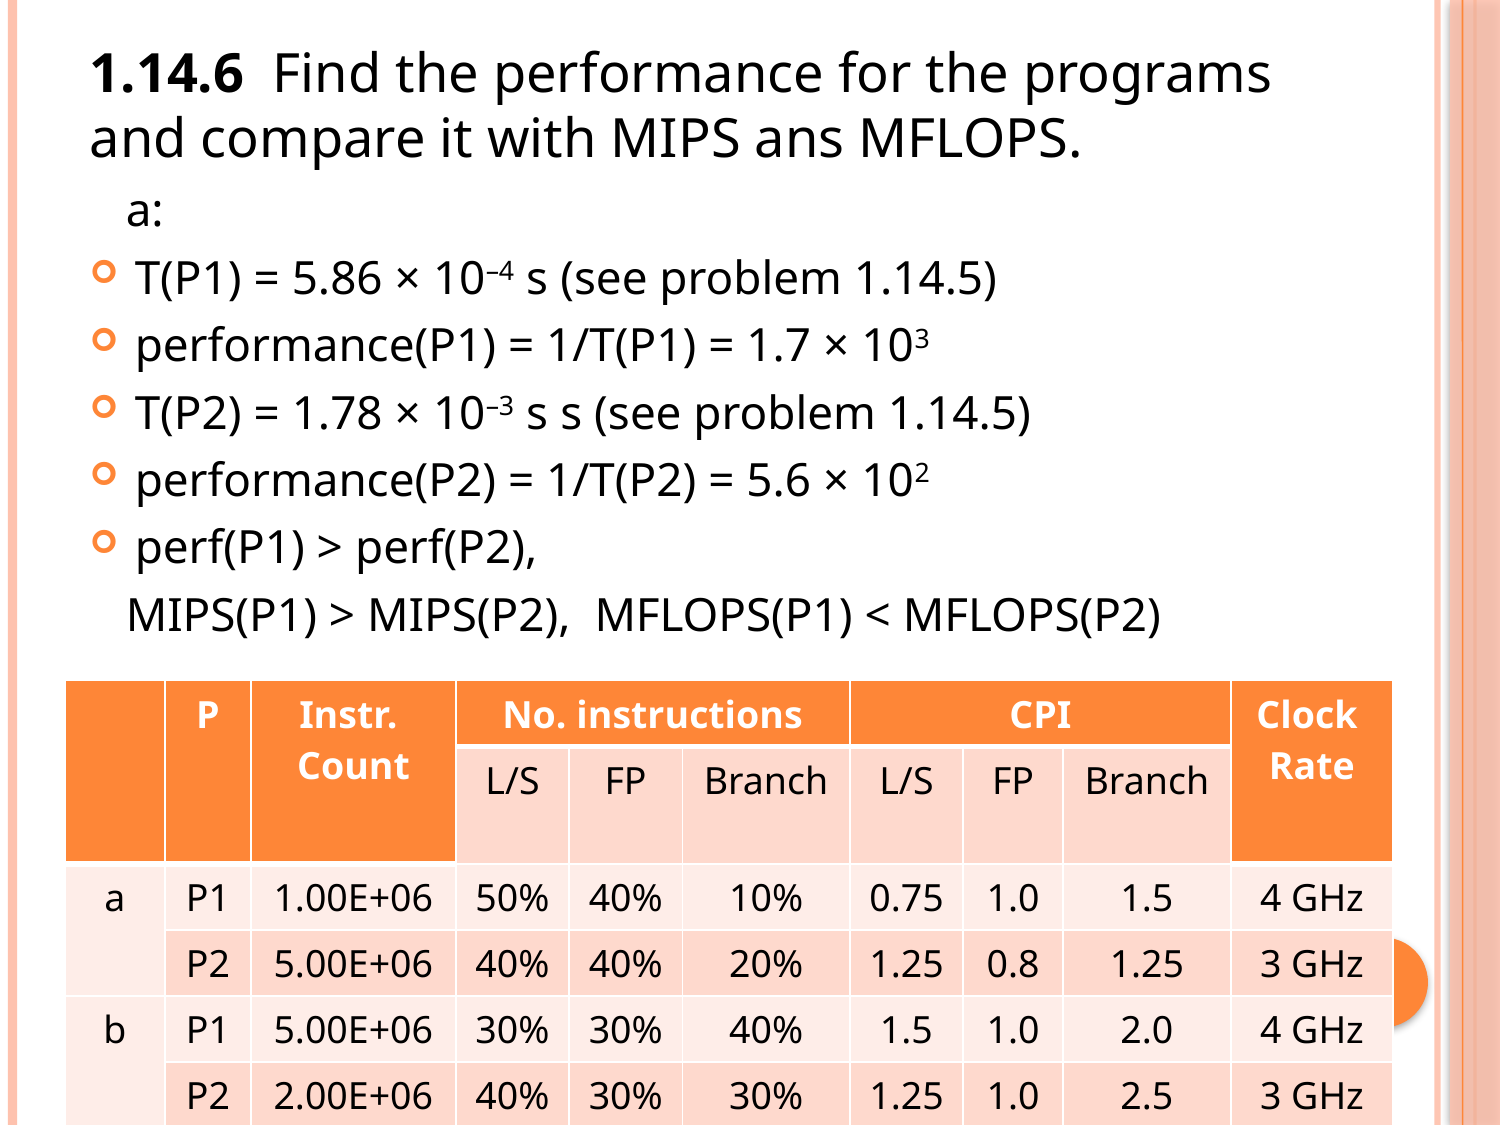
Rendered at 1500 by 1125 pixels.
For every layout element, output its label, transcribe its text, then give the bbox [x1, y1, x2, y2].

table_cell 40% [683, 997, 849, 1061]
table_cell 1.25 [1064, 931, 1230, 995]
table_cell 1.25 [851, 1063, 962, 1125]
table_cell 40% [570, 931, 682, 995]
table_cell Branch [683, 749, 849, 863]
table_cell 30% [570, 997, 682, 1061]
table_cell L/S [851, 749, 962, 863]
table_cell Branch [1064, 749, 1230, 863]
table_cell 50% [457, 865, 568, 929]
table_header P [166, 681, 250, 861]
table_cell P1 [166, 867, 250, 929]
table_cell 2.0 [1064, 997, 1230, 1061]
table_header Instr. Count [252, 681, 455, 861]
table_cell 4 GHz [1232, 997, 1392, 1061]
table_cell 40% [457, 1063, 568, 1125]
table_cell 10% [683, 865, 849, 929]
table_cell P2 [166, 1063, 250, 1125]
table_header CPI [851, 681, 1230, 744]
table_cell 5.00E+06 [252, 931, 455, 995]
table_header Clock Rate [1232, 681, 1392, 861]
table_cell 3 GHz [1232, 1063, 1392, 1125]
table_cell 2.00E+06 [252, 1063, 455, 1125]
table_cell 40% [570, 865, 682, 929]
table_cell 1.00E+06 [252, 867, 455, 929]
table_cell 1.0 [964, 865, 1062, 929]
table_header No. instructions [457, 681, 849, 744]
table_cell 1.25 [851, 931, 962, 995]
table_cell P2 [166, 931, 250, 995]
table_cell 1.0 [964, 1063, 1062, 1125]
table_cell 20% [683, 931, 849, 995]
table_header [66, 681, 164, 861]
table_cell 4 GHz [1232, 867, 1392, 929]
table_cell FP [570, 749, 682, 863]
table_cell 30% [683, 1063, 849, 1125]
table_cell 1.5 [851, 997, 962, 1061]
list 1.14.6 Find the performance for the programs and compare it with MIPS ans MFLOPS. a: T(P1) = 5.86 × 10–4 s (see problem 1.14.5) performance(P1) = 1/T(P1) = 1.7 × 103 T(P2) = 1.78 × 10–3 s s (see problem 1.14.5) performance(P2) = 1/T(P2) = 5.6 × 102 perf(P1) > perf(P2), MIPS(P1) > MIPS(P2), MFLOPS(P1) < MFLOPS(P2) [75, 30, 1353, 680]
table_cell FP [964, 749, 1062, 863]
table_cell 0.75 [851, 865, 962, 929]
table_cell b [66, 997, 164, 1125]
table_cell L/S [457, 749, 568, 863]
table_cell 1.0 [964, 997, 1062, 1061]
table_cell 0.8 [964, 931, 1062, 995]
table_cell 1.5 [1064, 865, 1230, 929]
table_cell a [66, 867, 164, 995]
table_cell 30% [570, 1063, 682, 1125]
table_cell 5.00E+06 [252, 997, 455, 1061]
table_cell 3 GHz [1232, 931, 1392, 995]
table_cell P1 [166, 997, 250, 1061]
table_cell 30% [457, 997, 568, 1061]
table_cell 40% [457, 931, 568, 995]
table_cell 2.5 [1064, 1063, 1230, 1125]
